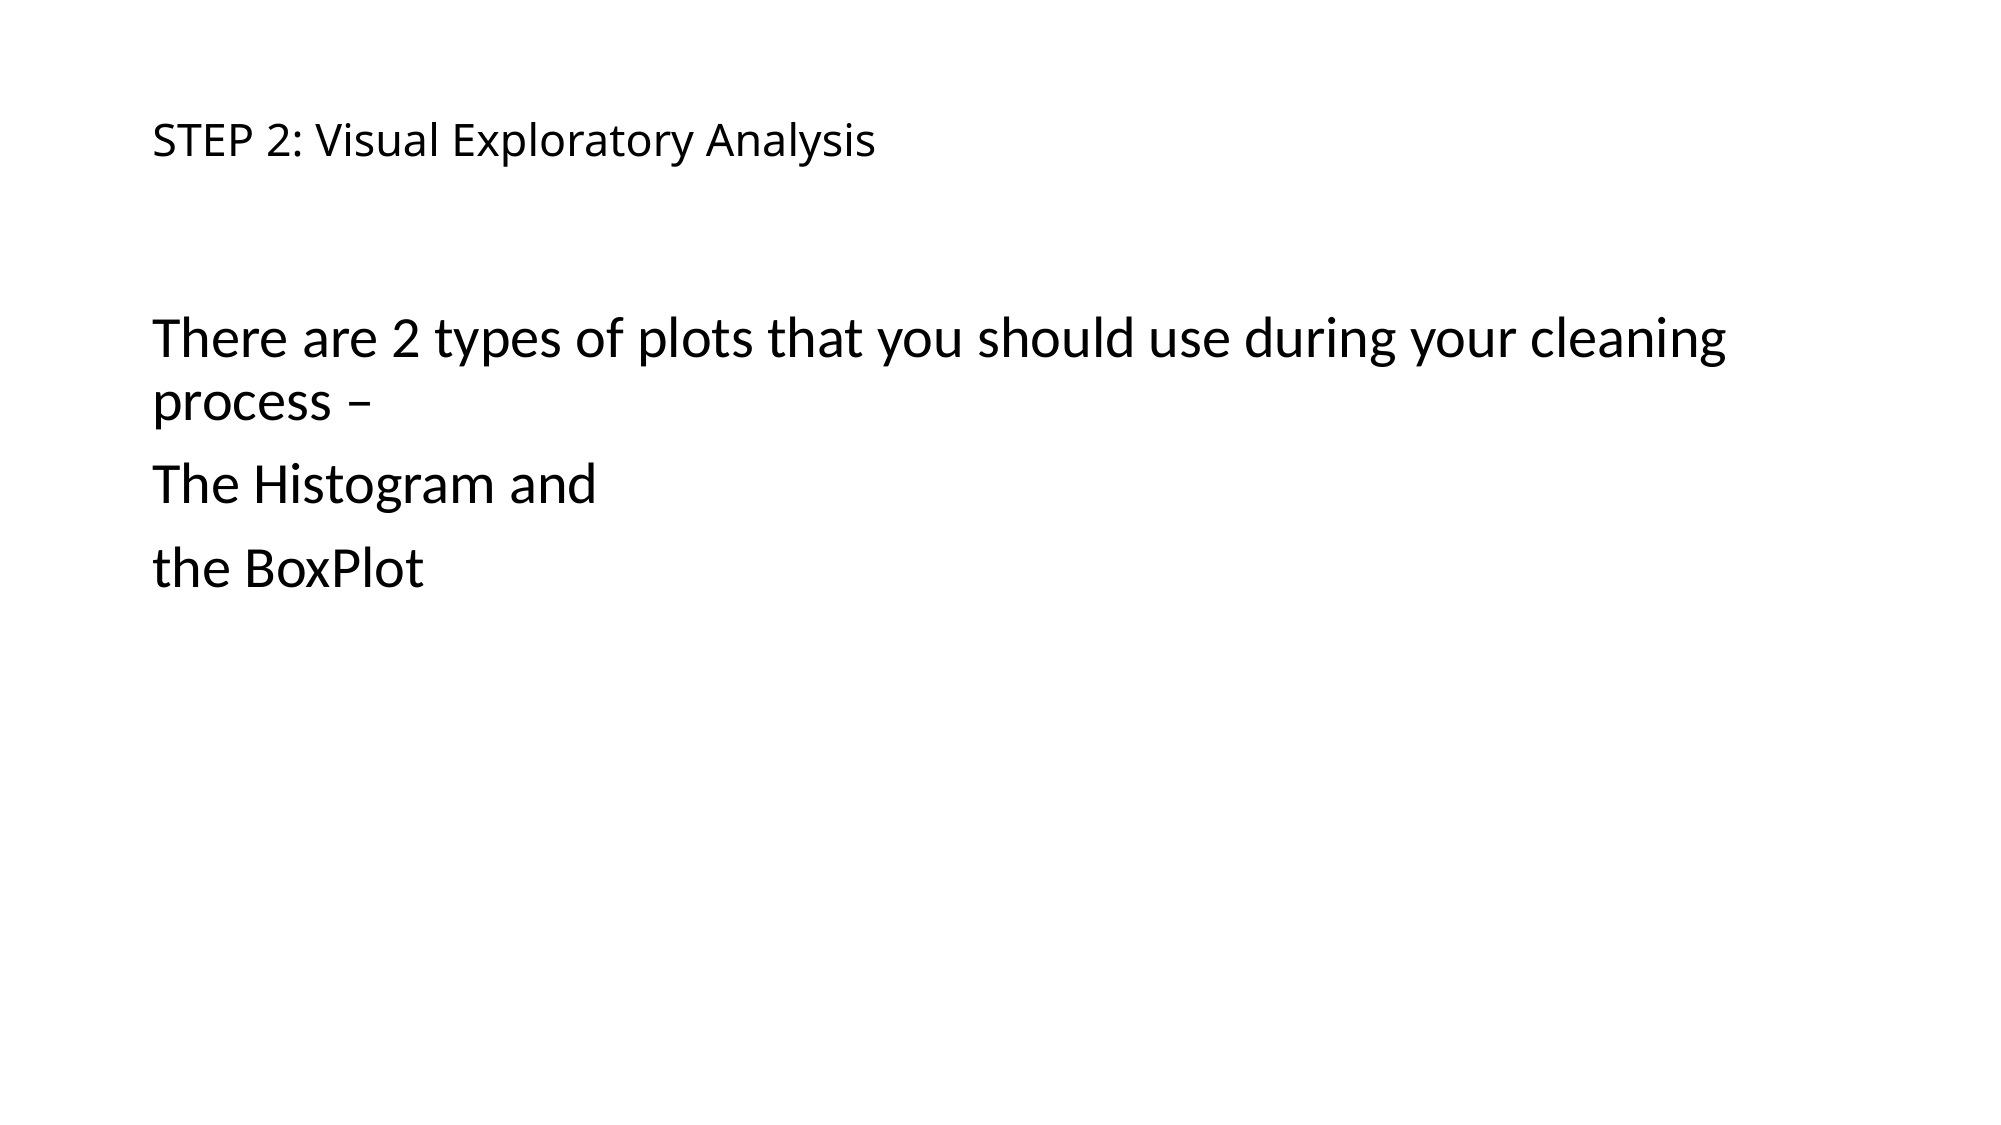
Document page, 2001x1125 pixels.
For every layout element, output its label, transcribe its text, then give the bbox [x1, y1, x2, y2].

title STEP 2: Visual Exploratory Analysis [137, 59, 1863, 278]
list There are 2 types of plots that you should use during your cleaning process – The Histogram and the BoxPlot [137, 299, 1863, 1014]
